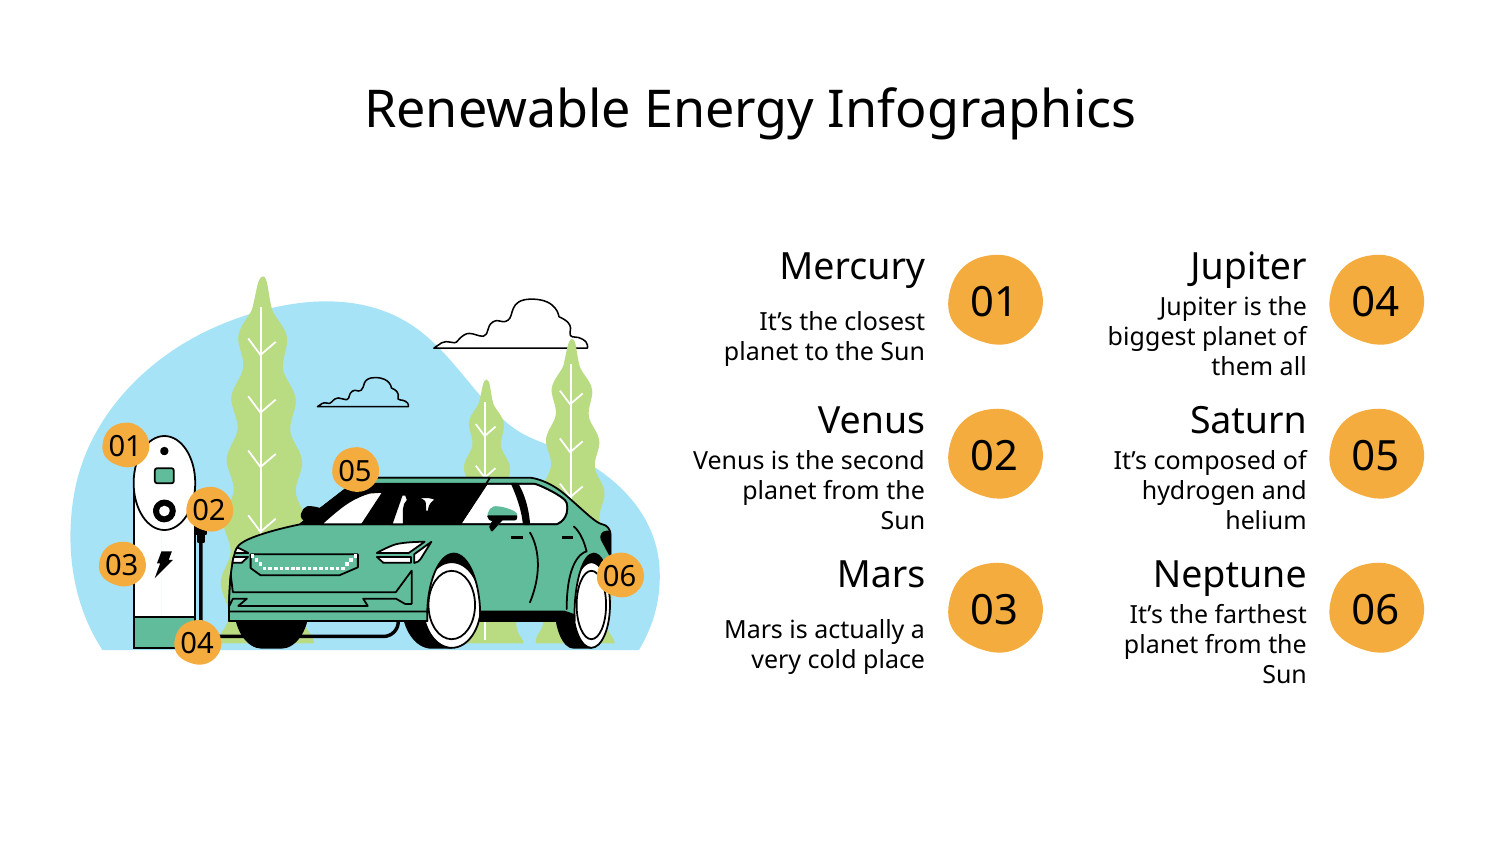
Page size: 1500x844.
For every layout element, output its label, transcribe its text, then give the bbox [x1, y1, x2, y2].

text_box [945, 408, 1054, 499]
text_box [330, 446, 385, 493]
title Renewable Energy Infographics [75, 67, 1427, 146]
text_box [1073, 536, 1308, 679]
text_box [1073, 382, 1308, 525]
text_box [945, 254, 1054, 345]
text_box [97, 541, 152, 587]
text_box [184, 486, 239, 532]
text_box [1326, 408, 1436, 499]
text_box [595, 552, 650, 598]
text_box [1326, 254, 1436, 345]
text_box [692, 536, 926, 679]
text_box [945, 562, 1054, 653]
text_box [100, 422, 155, 468]
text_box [1073, 228, 1308, 371]
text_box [692, 382, 926, 525]
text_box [64, 276, 662, 651]
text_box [1326, 562, 1436, 653]
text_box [172, 619, 227, 665]
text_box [692, 228, 926, 371]
